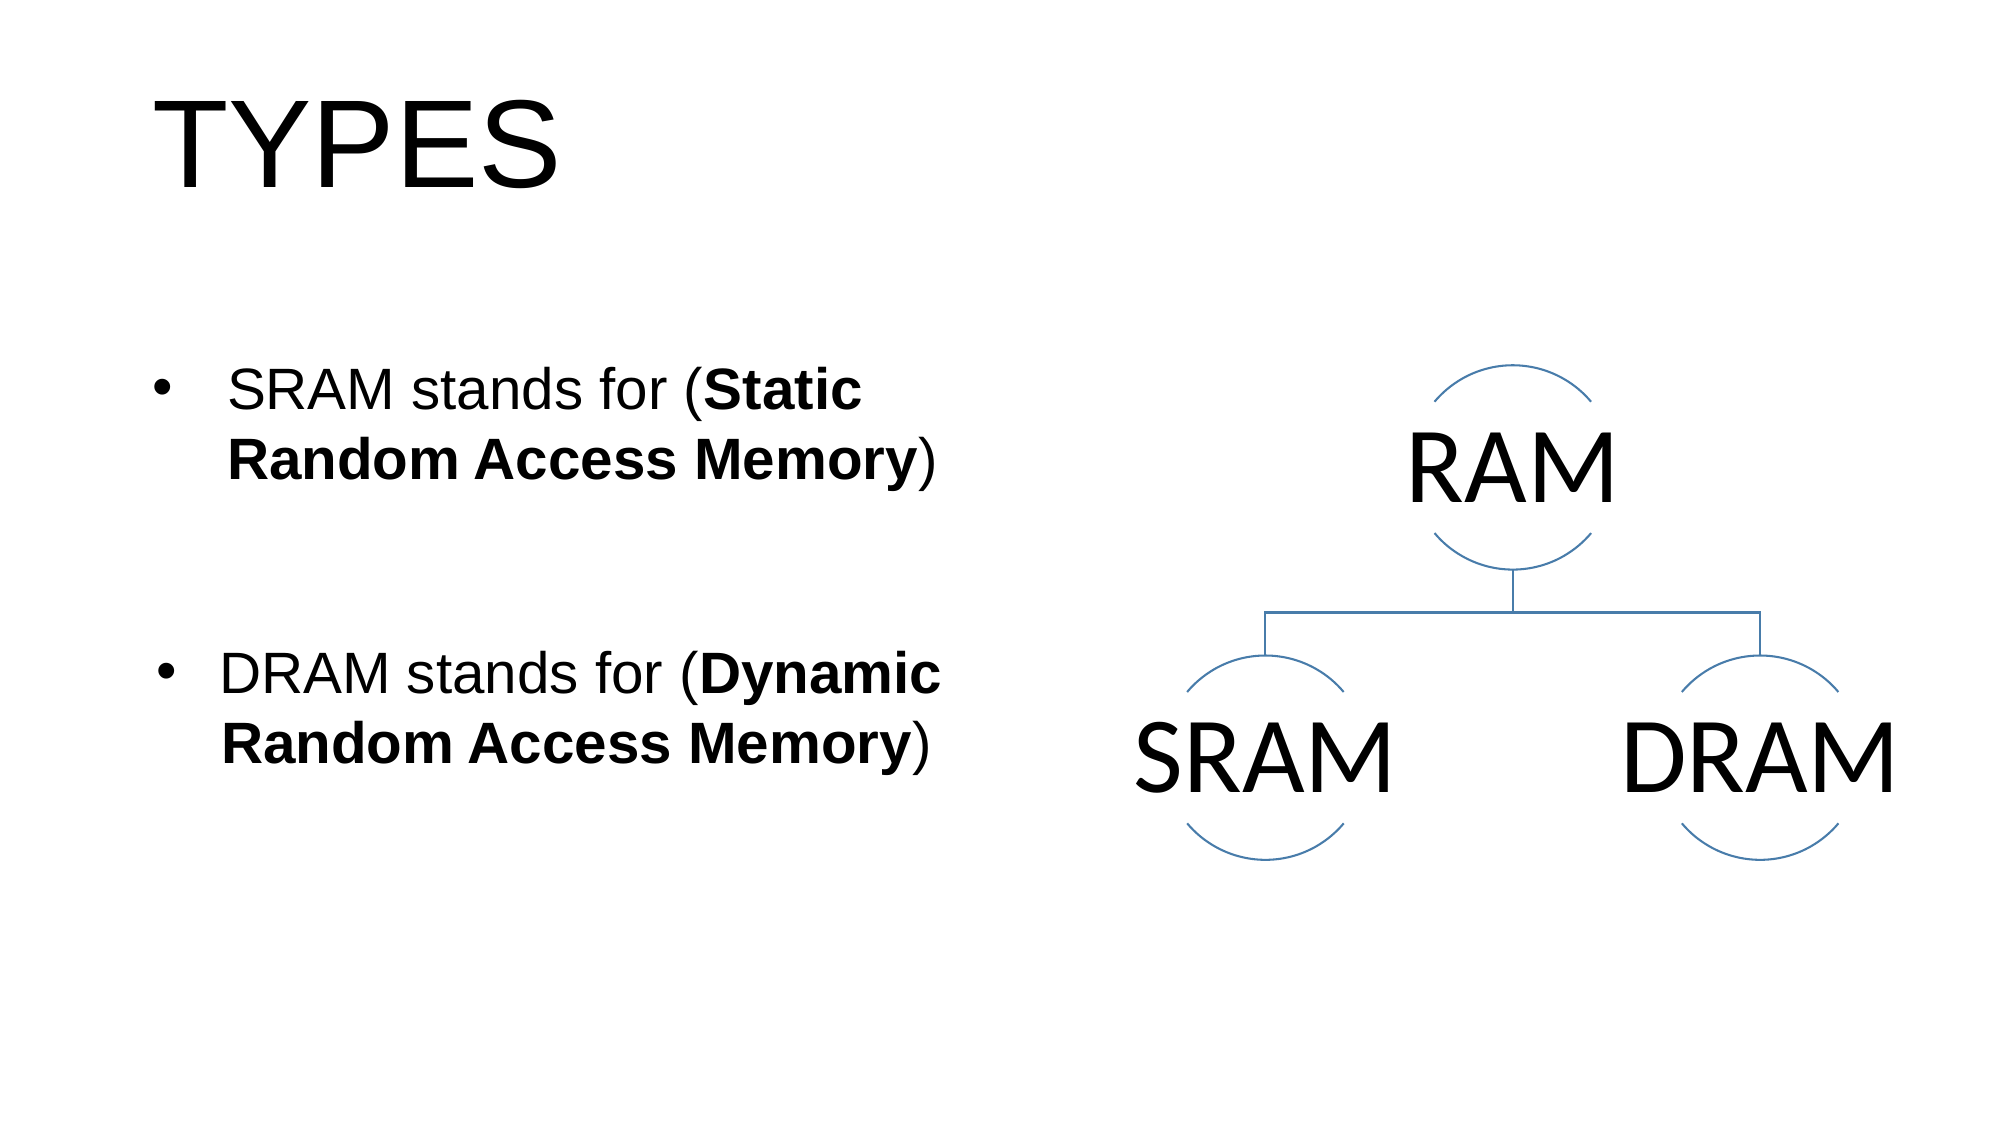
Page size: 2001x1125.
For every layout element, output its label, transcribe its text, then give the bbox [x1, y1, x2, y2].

title TYPES [137, 38, 1863, 256]
text_box SRAM stands for (Static Random Access Memory) [137, 343, 1029, 569]
text_box DRAM stands for (Dynamic Random Access Memory) [141, 628, 974, 783]
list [1060, 255, 1965, 970]
